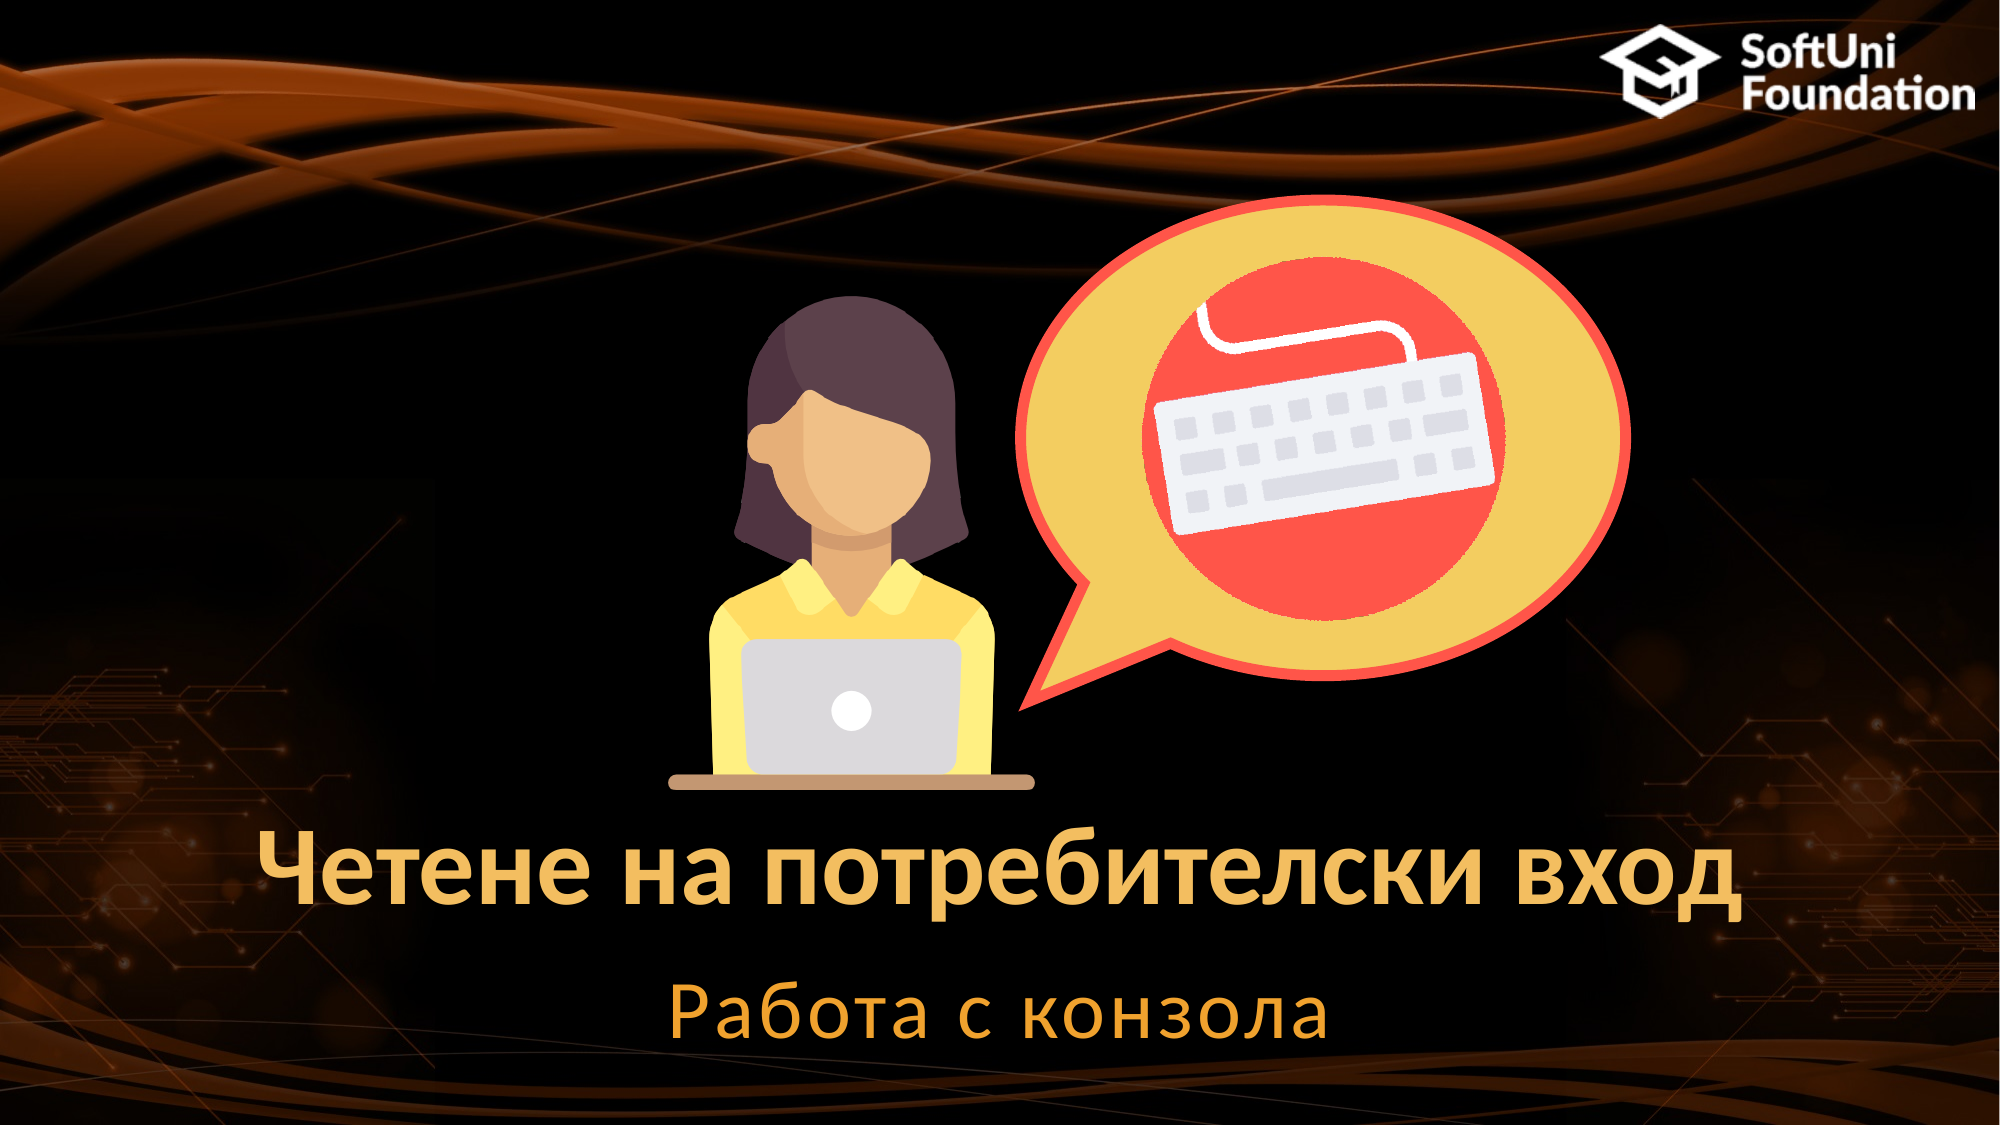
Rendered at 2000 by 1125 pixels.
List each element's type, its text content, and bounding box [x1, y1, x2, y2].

title Четене на потребителски вход [149, 800, 1850, 936]
picture [0, 0, 2000, 1125]
list Работа с конзола [149, 944, 1850, 1063]
text_box [1078, 198, 1627, 677]
